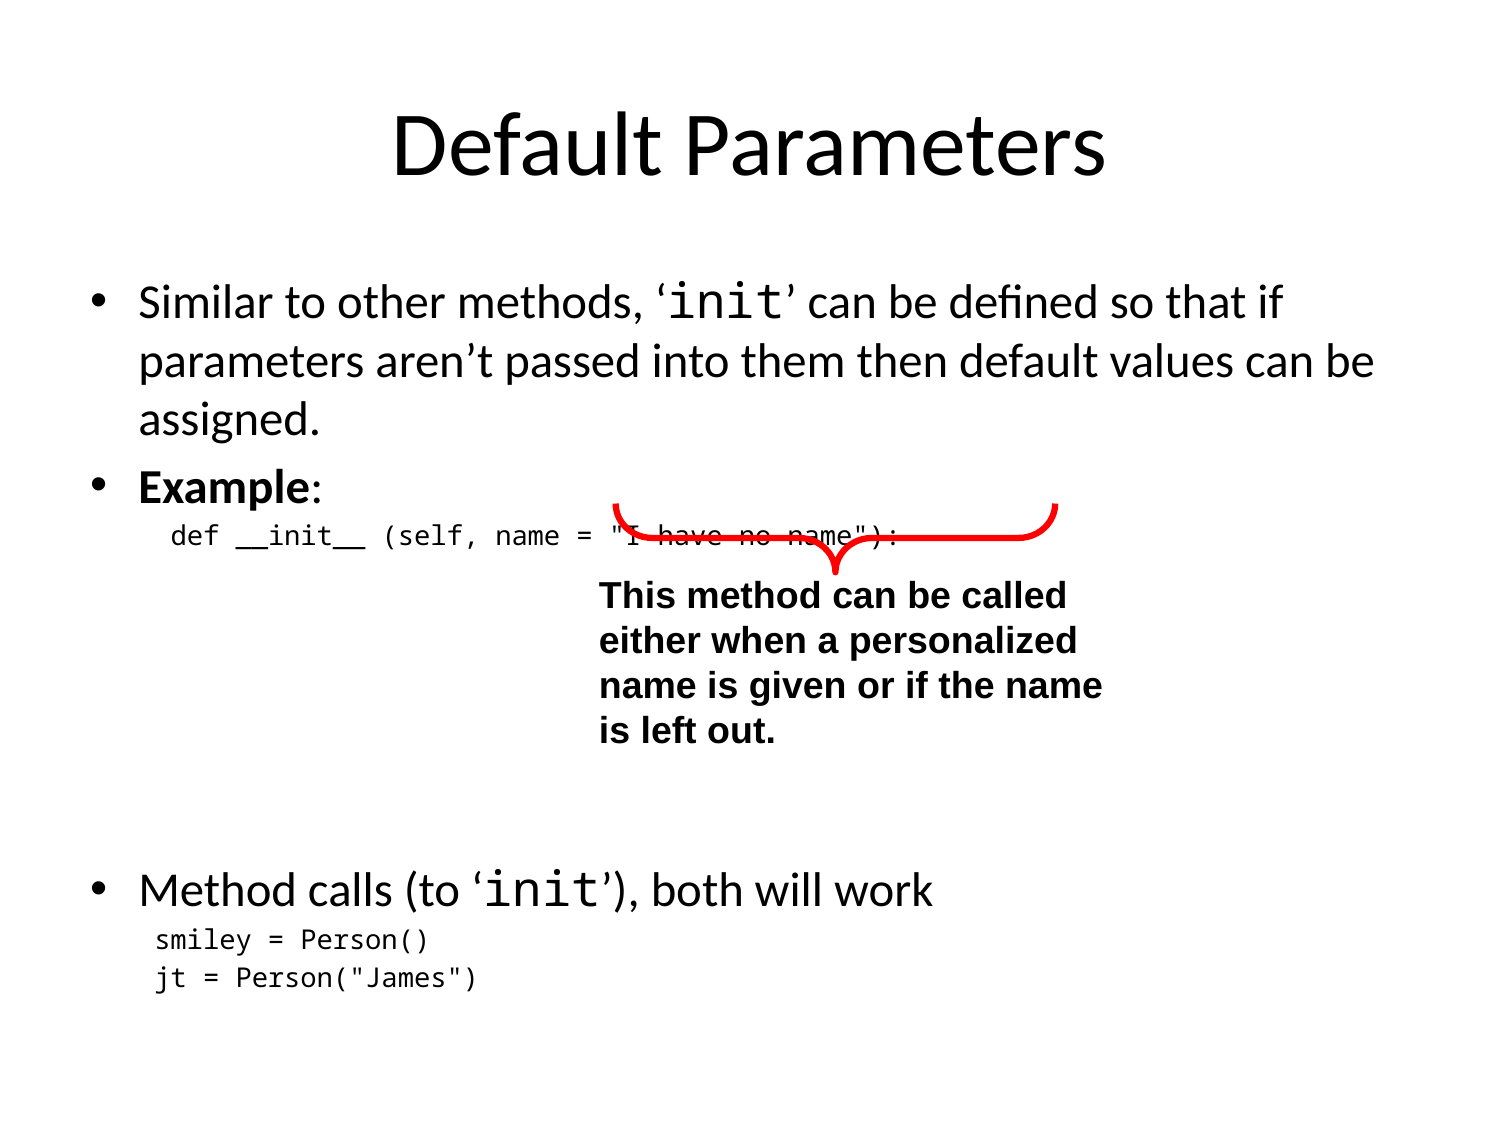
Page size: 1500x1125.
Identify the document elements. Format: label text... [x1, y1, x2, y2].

list Similar to other methods, ‘init’ can be defined so that if parameters aren’t passed into them then default values can be assigned. Example: def __init__ (self, name = "I have no name"): Method calls (to ‘init’), both will work smiley = Person() jt = Person("James") [75, 262, 1425, 1005]
title Default Parameters [75, 45, 1425, 233]
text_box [584, 503, 1129, 760]
